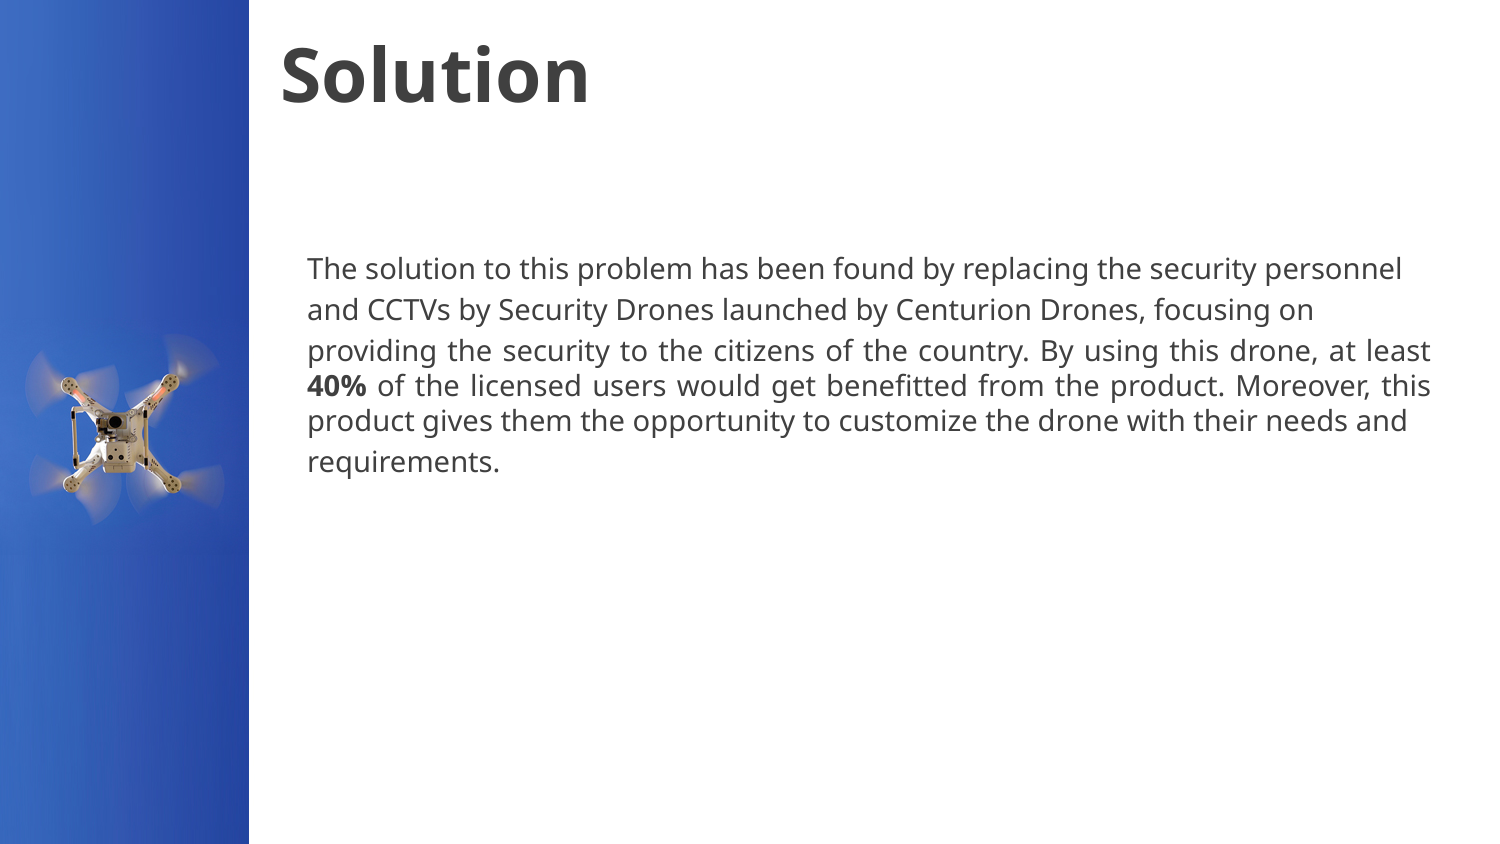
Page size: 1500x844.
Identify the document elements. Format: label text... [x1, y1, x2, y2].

list The solution to this problem has been found by replacing the security personnel and CCTVs by Security Drones launched by Centurion Drones, focusing on providing the security to the citizens of the country. By using this drone, at least 40% of the licensed users would get benefitted from the product. Moreover, this product gives them the opportunity to customize the drone with their needs and requirements. [242, 126, 1447, 765]
title Solution [265, 0, 1500, 146]
picture [0, 0, 1500, 844]
